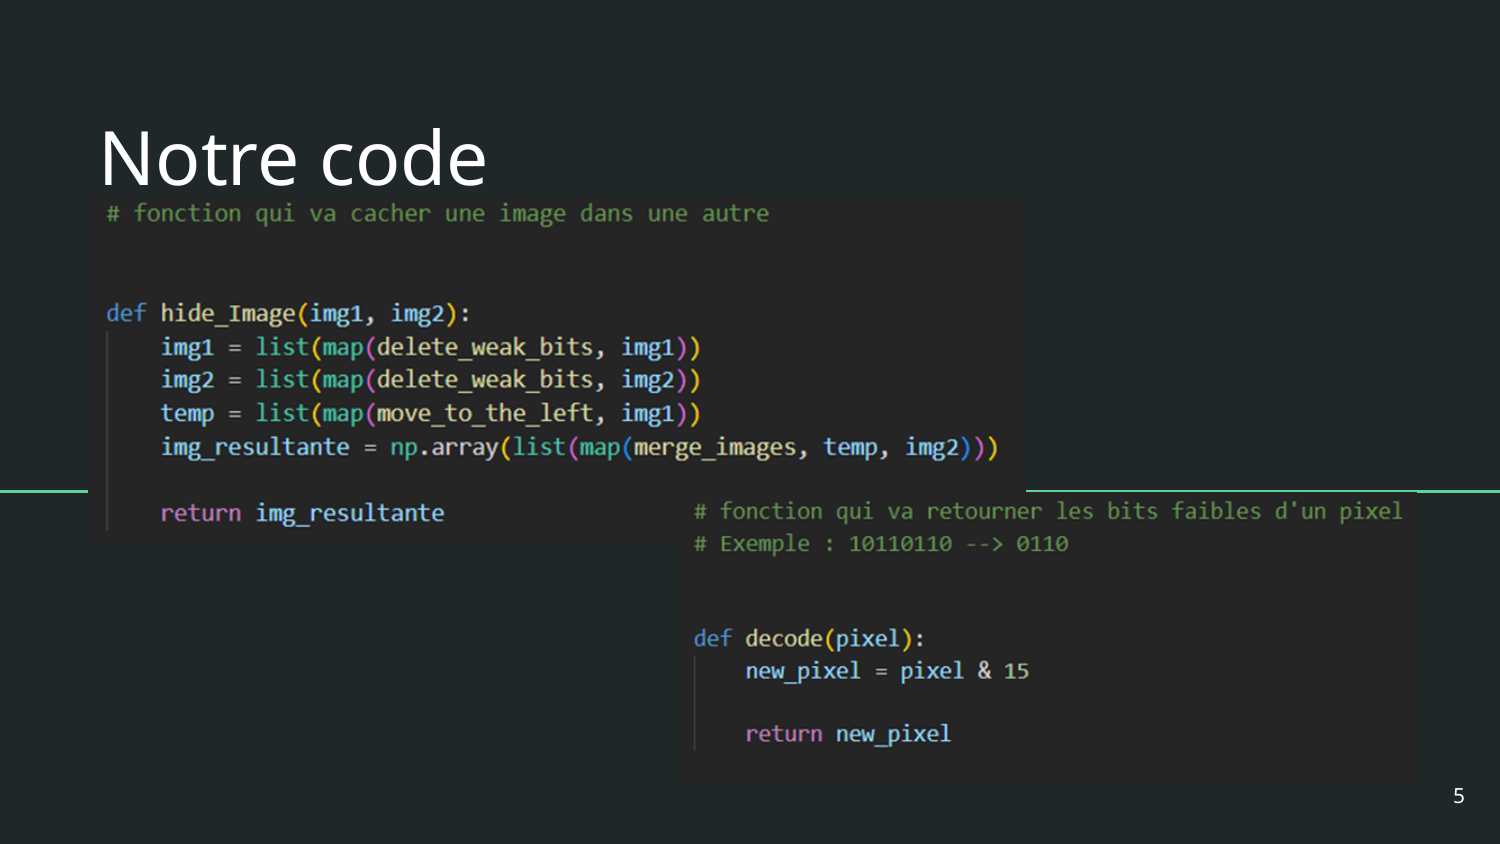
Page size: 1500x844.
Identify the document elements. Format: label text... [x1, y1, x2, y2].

slide_number ‹#› [1389, 764, 1480, 830]
picture [88, 196, 1417, 783]
title Notre code [83, 87, 1417, 216]
